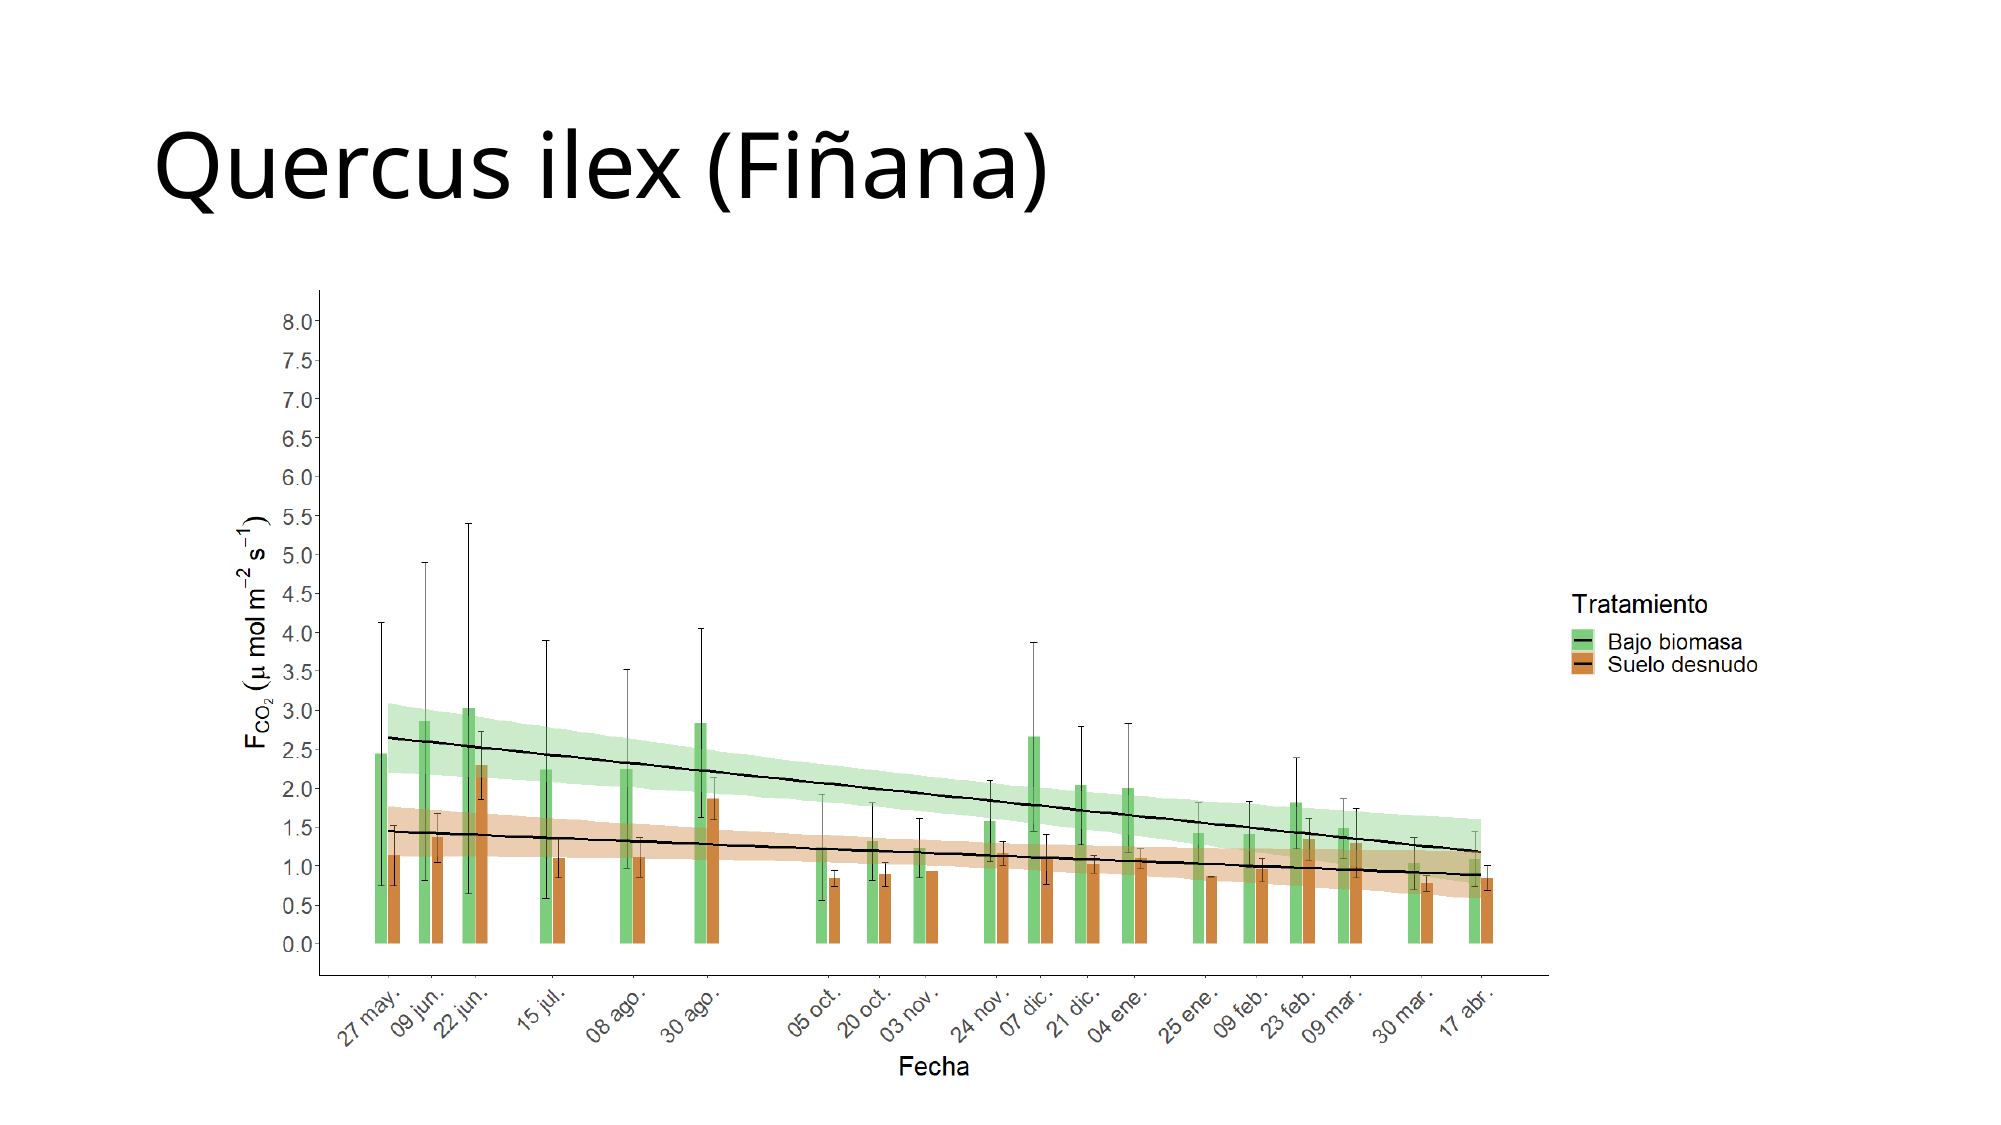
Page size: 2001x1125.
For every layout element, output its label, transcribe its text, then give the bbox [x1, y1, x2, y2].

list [227, 282, 1773, 1088]
title Quercus ilex (Fiñana) [137, 59, 1863, 278]
